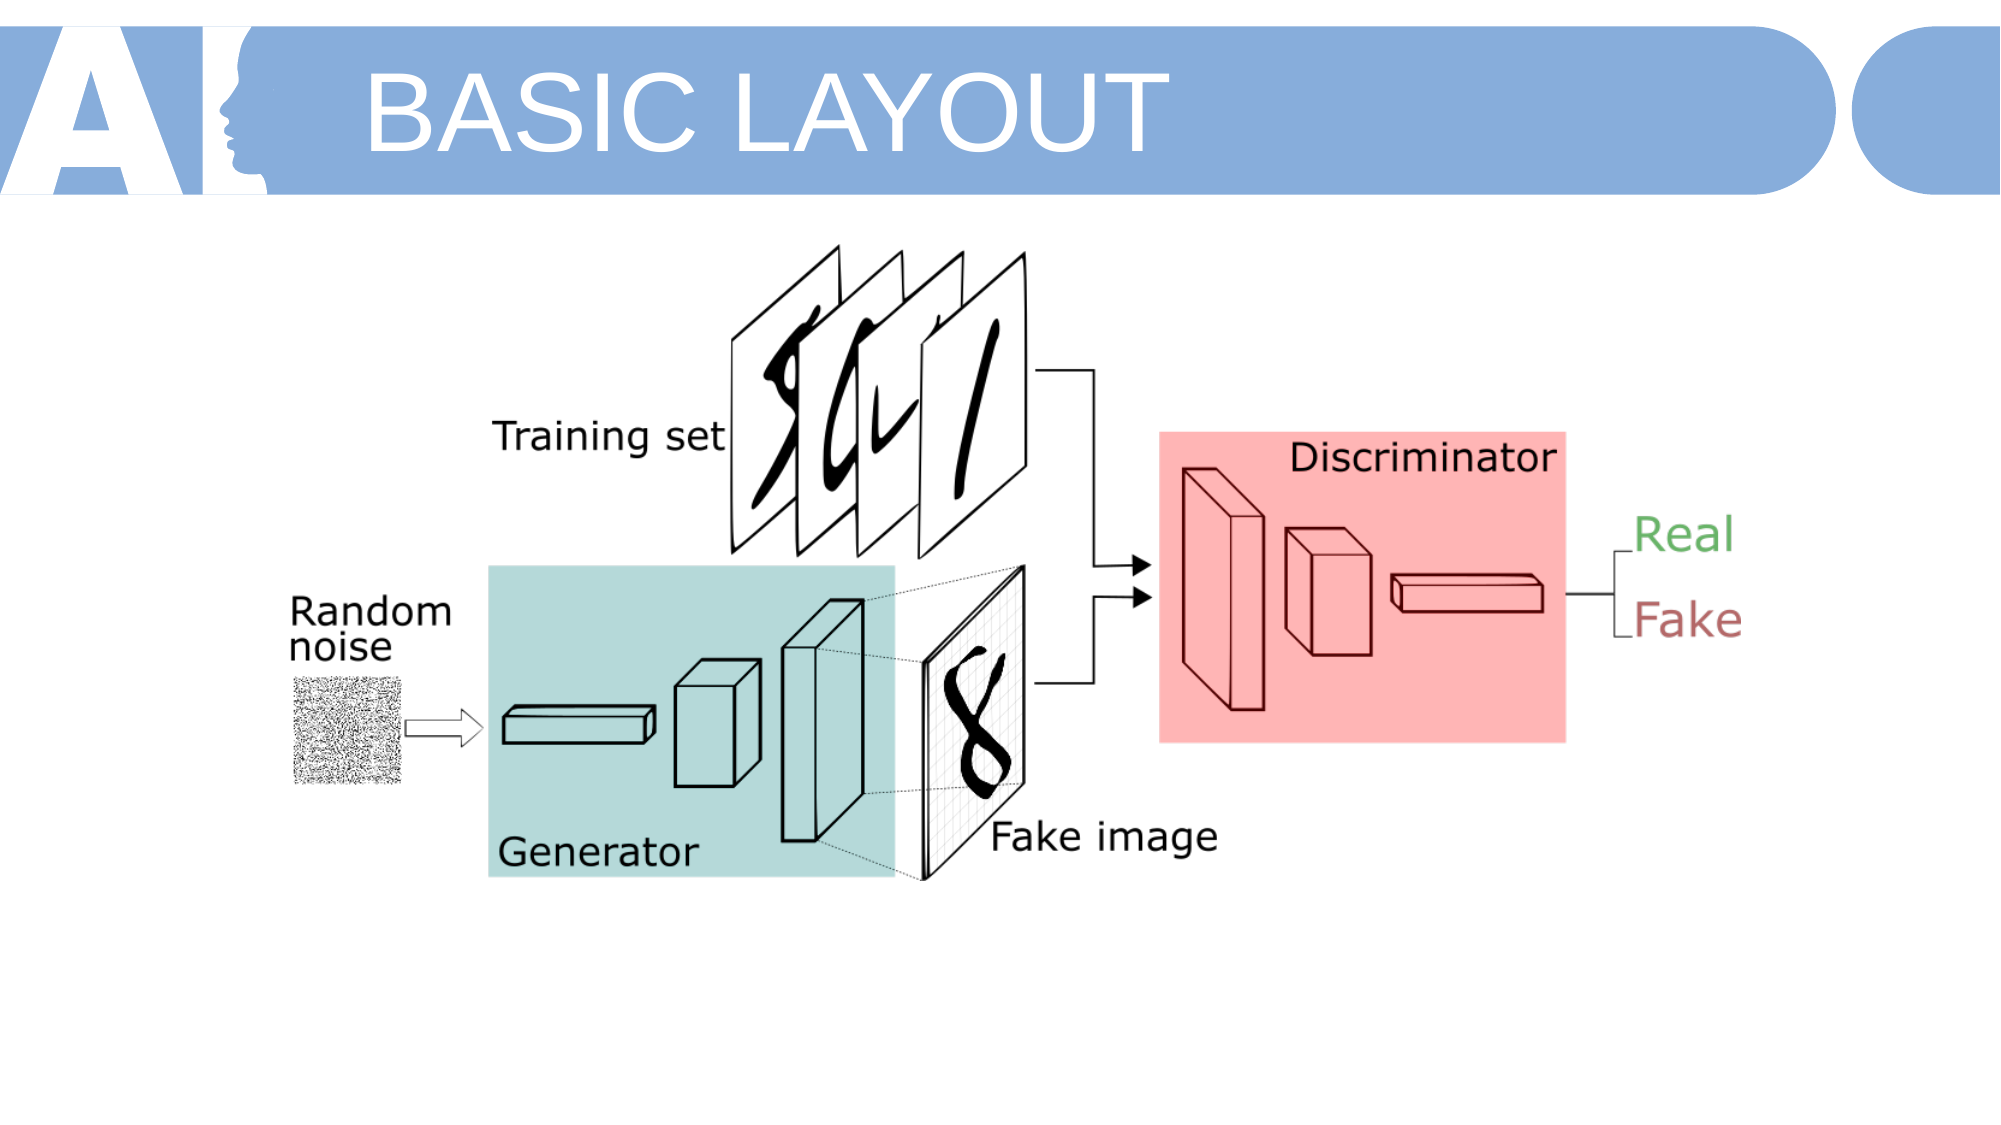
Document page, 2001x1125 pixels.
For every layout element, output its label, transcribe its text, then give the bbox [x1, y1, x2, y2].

list BASIC LAYOUT [347, 55, 1952, 175]
picture [283, 244, 1741, 881]
